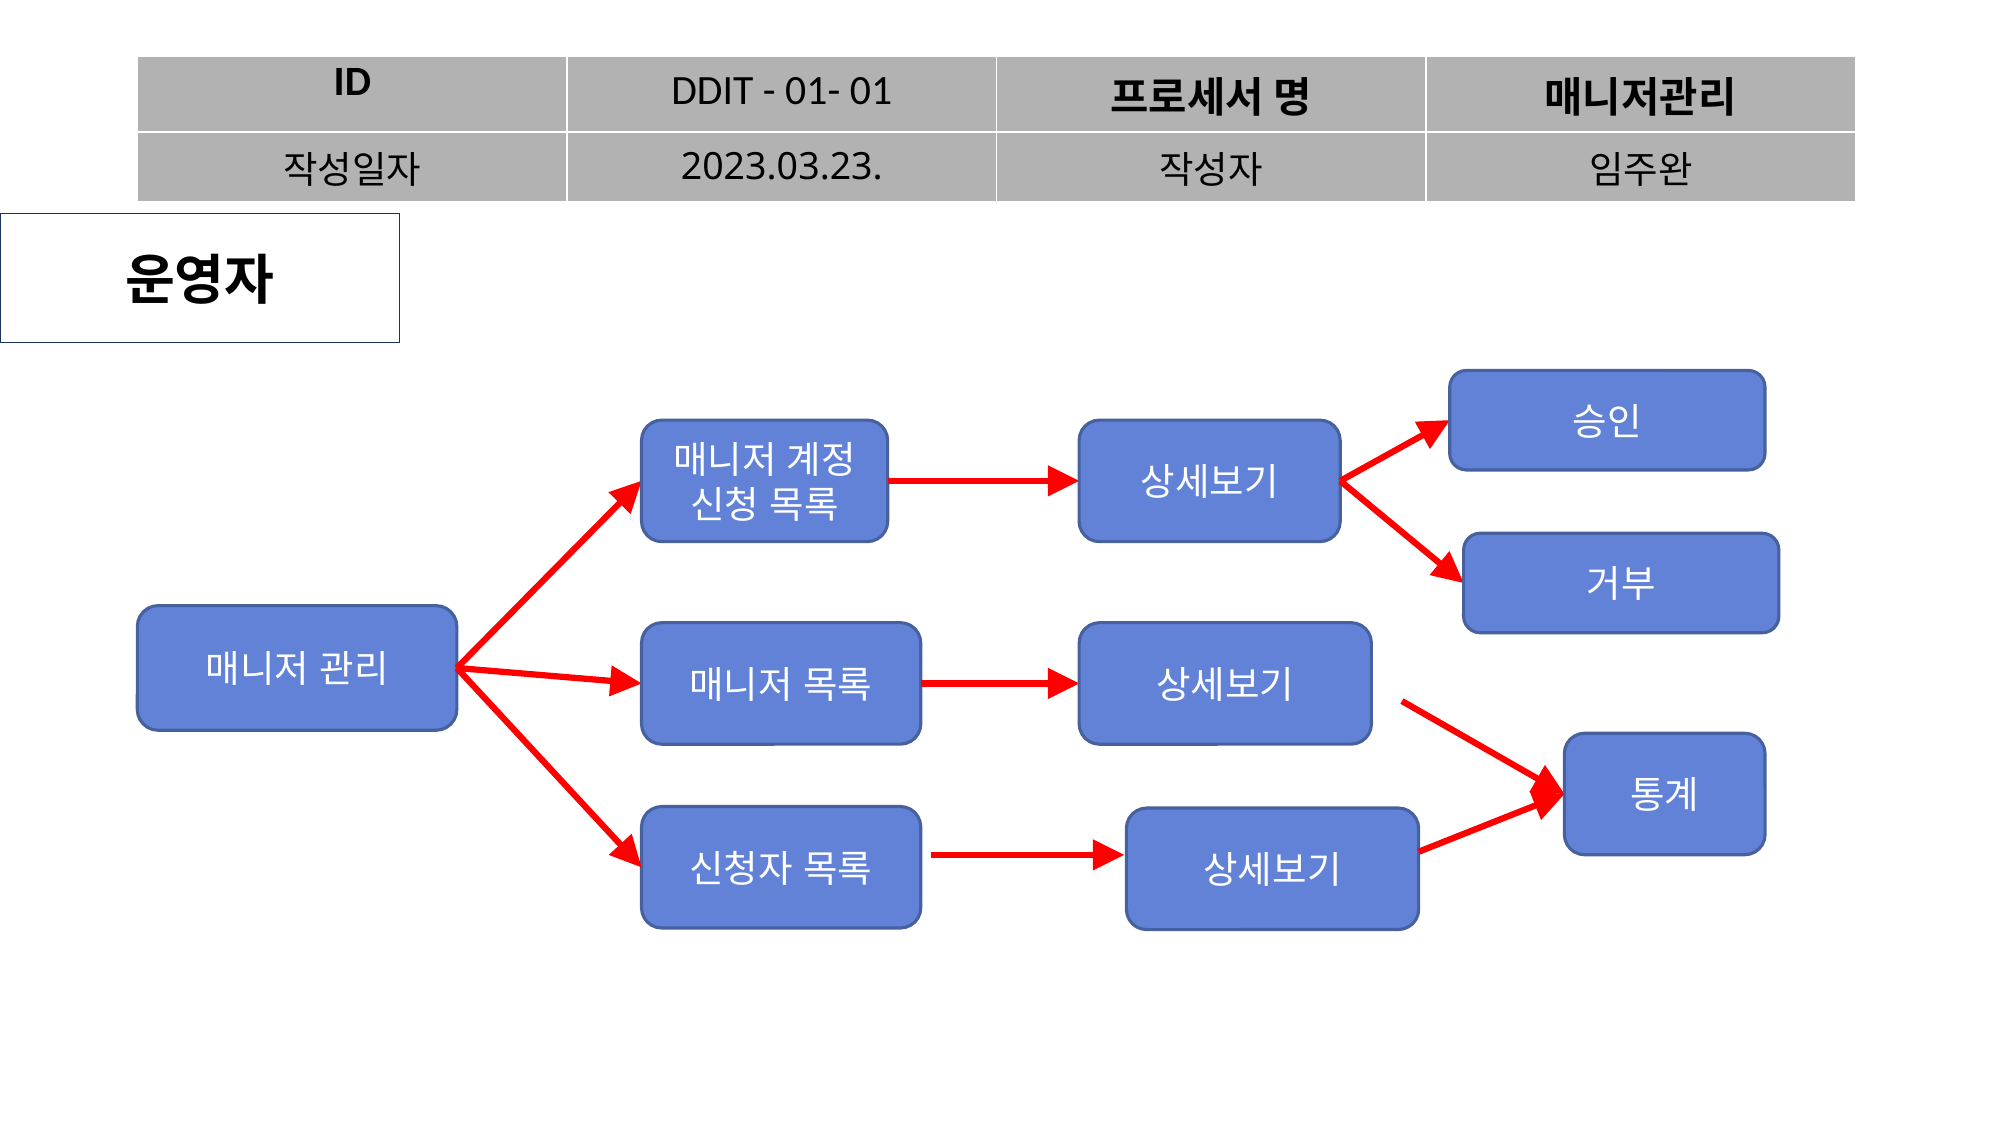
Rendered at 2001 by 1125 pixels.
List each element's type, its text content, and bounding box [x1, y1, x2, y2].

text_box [1418, 793, 1565, 853]
text_box 승인 [1448, 368, 1767, 472]
table_cell 2023.03.23. [568, 133, 996, 201]
text_box 상세보기 [1077, 621, 1374, 746]
text_box 신청자 목록 [639, 804, 923, 930]
text_box 매니저 관리 [135, 604, 449, 732]
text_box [455, 481, 644, 666]
table_header 프로세서 명 [997, 57, 1425, 131]
text_box 매니저 목록 [649, 621, 923, 746]
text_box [456, 667, 642, 673]
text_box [1339, 419, 1451, 478]
table_header ID [138, 57, 566, 131]
text_box 거부 [1461, 531, 1781, 635]
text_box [1339, 480, 1465, 584]
table_cell 작성자 [997, 133, 1425, 201]
text_box 상세보기 [1077, 418, 1333, 544]
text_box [1401, 700, 1565, 795]
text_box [448, 674, 650, 861]
text_box 통계 [1570, 731, 1767, 857]
table_header DDIT - 01- 01 [568, 57, 996, 131]
text_box 상세보기 [1124, 806, 1421, 932]
text_box 운영자 [0, 213, 400, 343]
table_header 매니저관리 [1427, 57, 1855, 131]
table_cell 임주완 [1427, 133, 1855, 201]
table_cell 작성일자 [138, 133, 566, 201]
text_box 매니저 계정 신청 목록 [639, 418, 890, 544]
